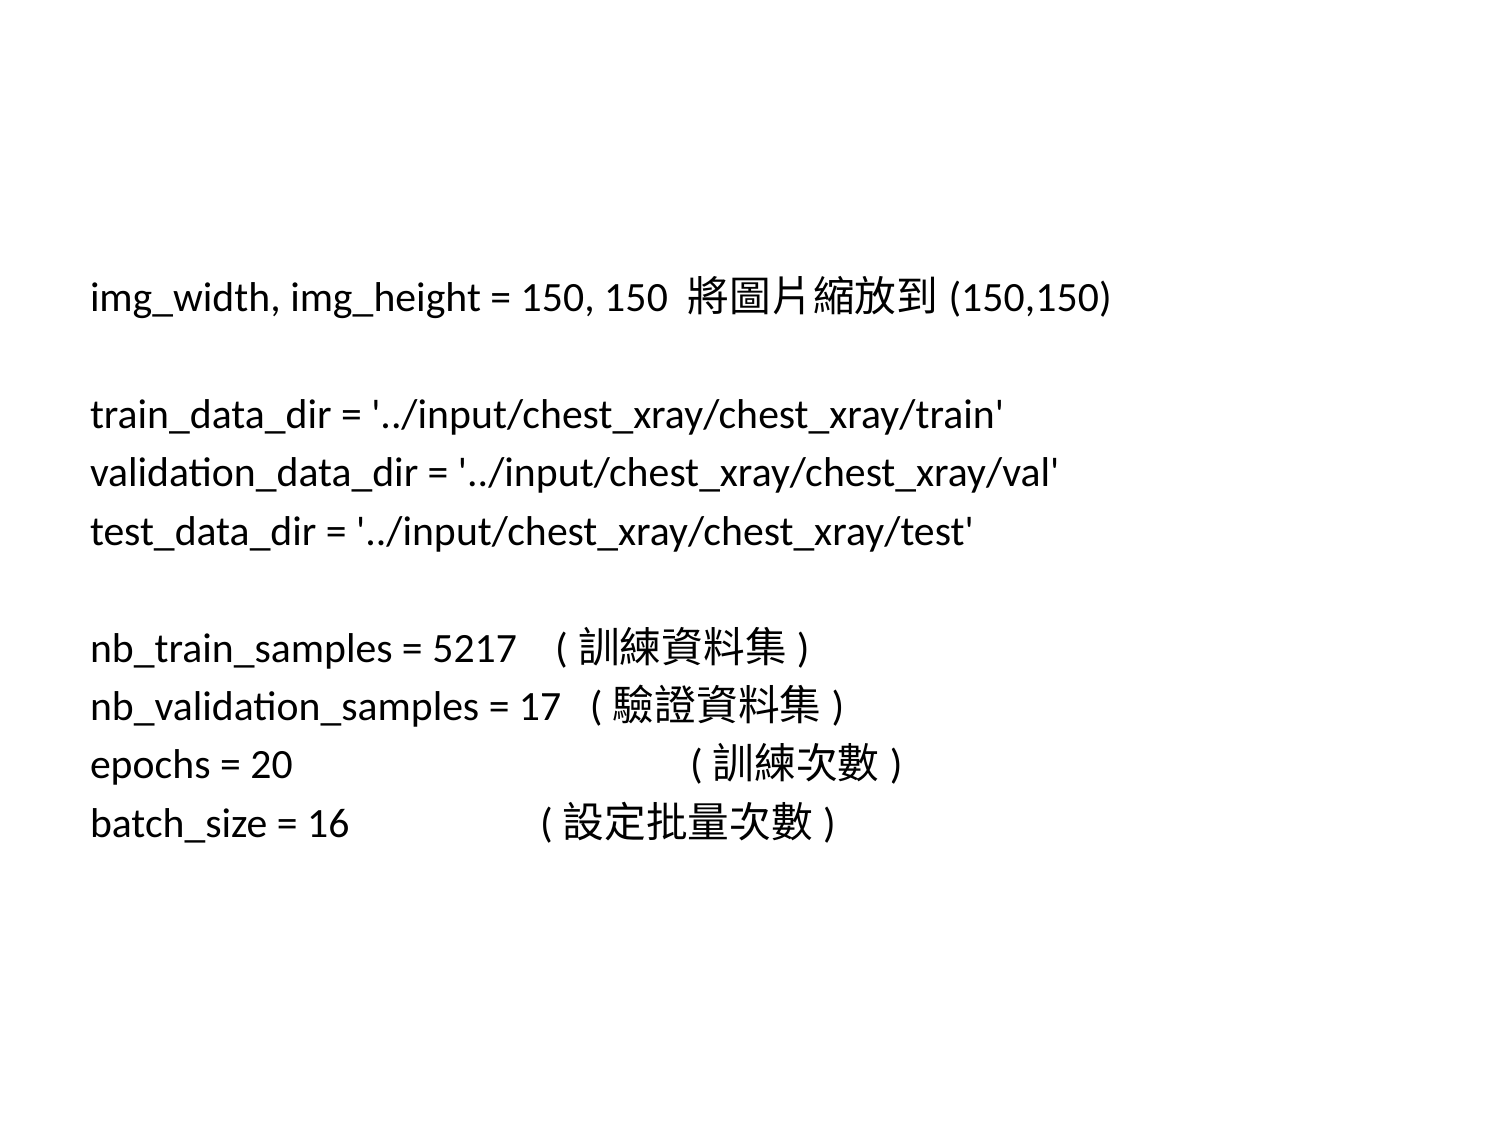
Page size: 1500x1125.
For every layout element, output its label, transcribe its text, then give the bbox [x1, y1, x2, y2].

list img_width, img_height = 150, 150 將圖片縮放到(150,150) train_data_dir = '../input/chest_xray/chest_xray/train' validation_data_dir = '../input/chest_xray/chest_xray/val' test_data_dir = '../input/chest_xray/chest_xray/test' nb_train_samples = 5217 (訓練資料集) nb_validation_samples = 17 (驗證資料集) epochs = 20 (訓練次數) batch_size = 16 (設定批量次數) [75, 262, 1425, 1005]
